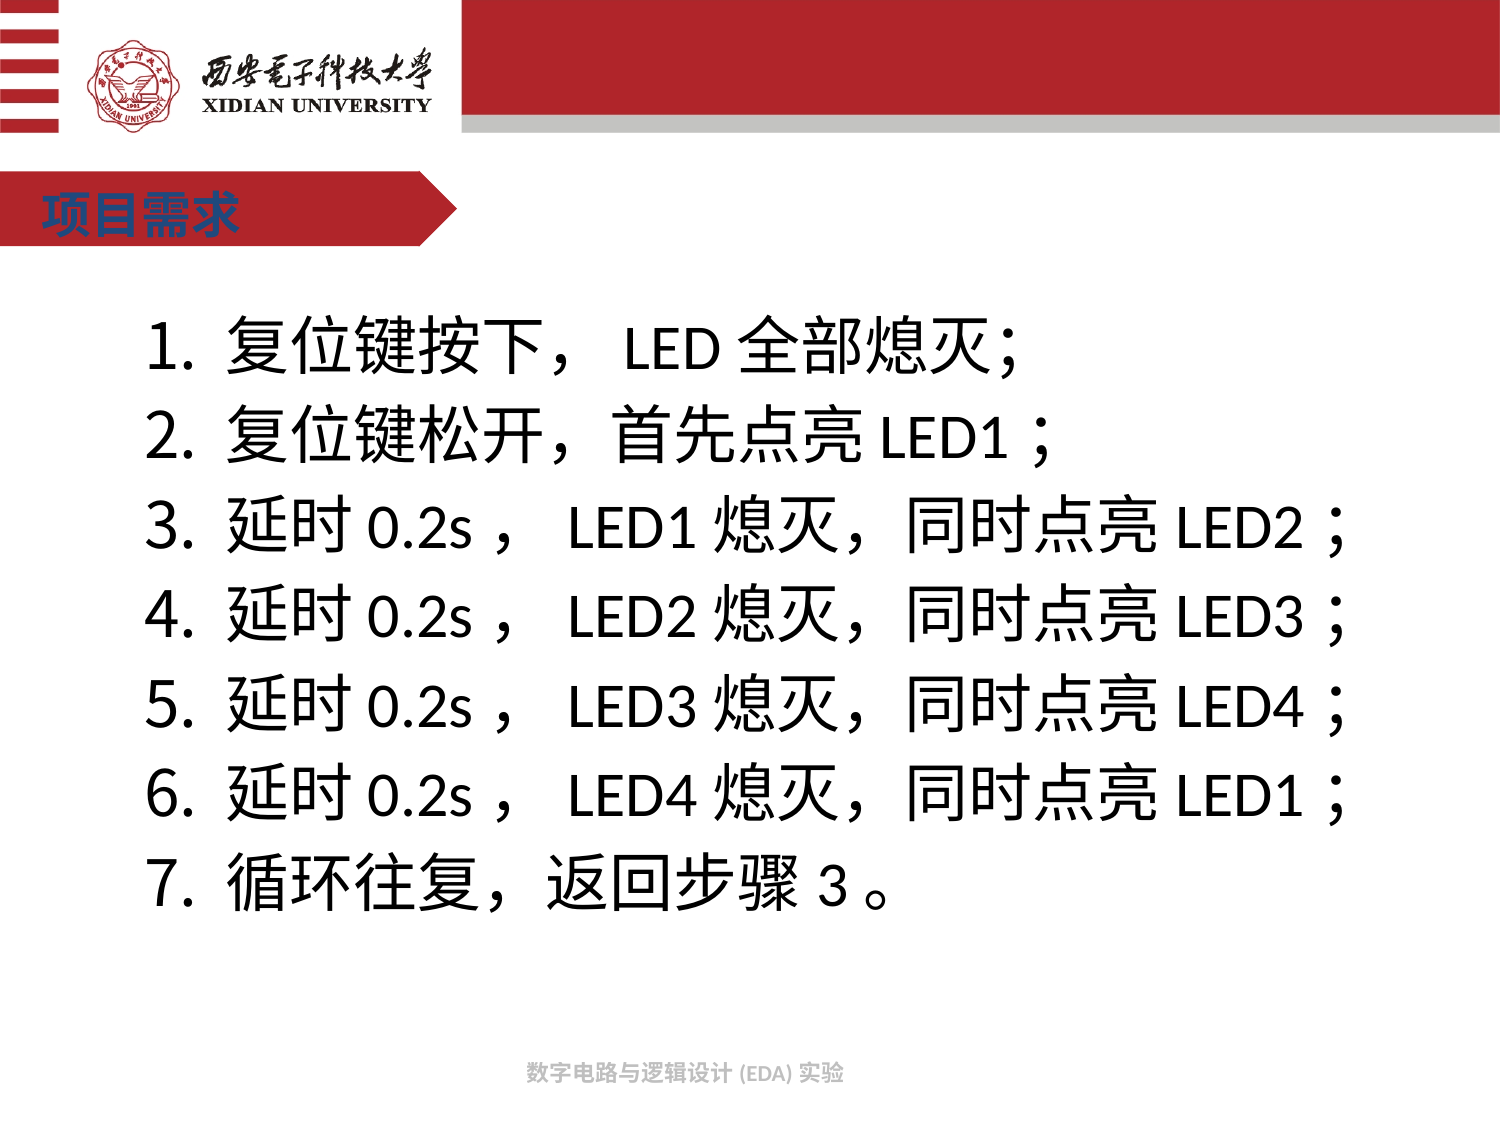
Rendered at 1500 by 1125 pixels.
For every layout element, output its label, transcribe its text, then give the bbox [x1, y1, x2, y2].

list 复位键按下，LED全部熄灭； 复位键松开，首先点亮LED1； 延时0.2s，LED1熄灭，同时点亮LED2； 延时0.2s，LED2熄灭，同时点亮LED3； 延时0.2s，LED3熄灭，同时点亮LED4； 延时0.2s，LED4熄灭，同时点亮LED1； 循环往复，返回步骤3。 [129, 297, 1424, 1012]
text_box 项目需求 [41, 166, 396, 233]
picture [0, 0, 1500, 1125]
